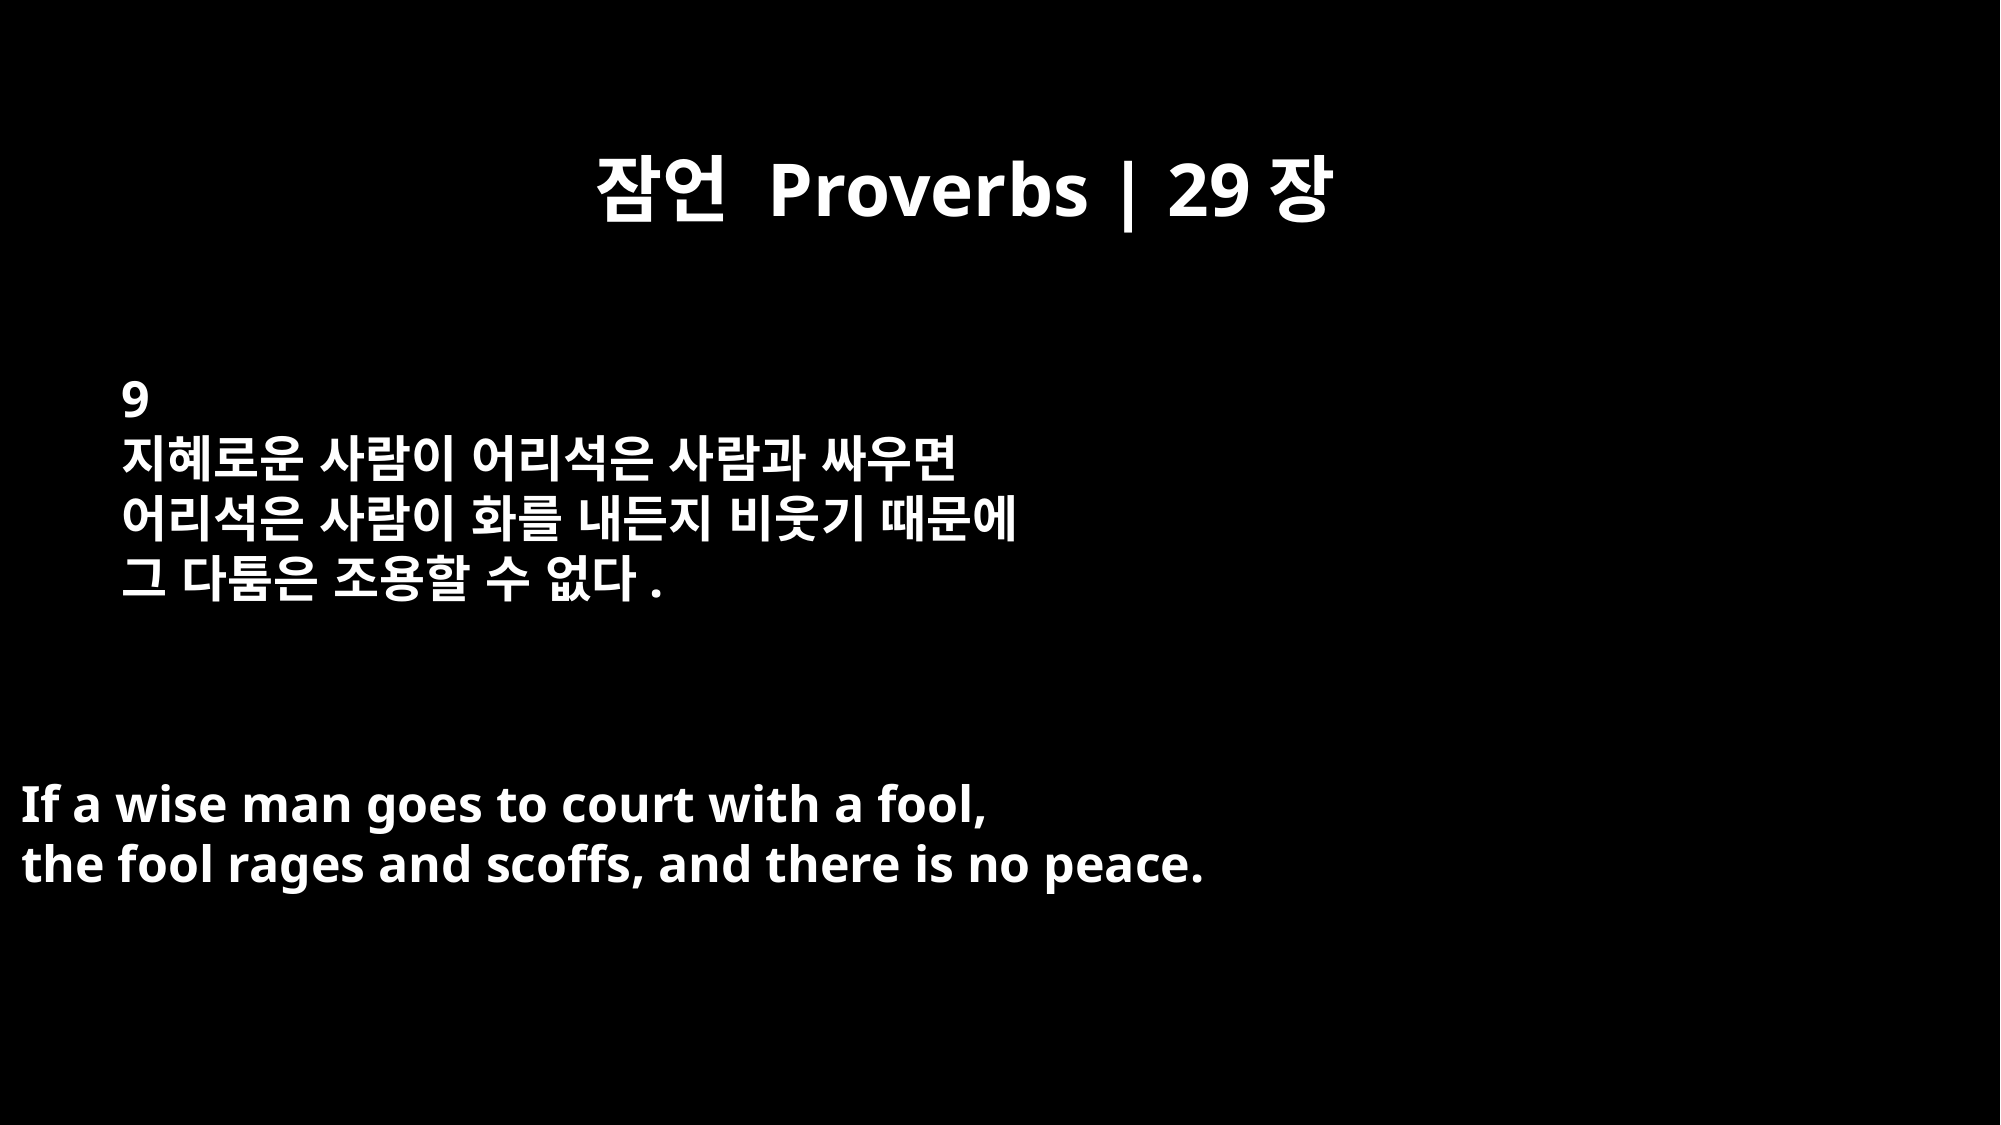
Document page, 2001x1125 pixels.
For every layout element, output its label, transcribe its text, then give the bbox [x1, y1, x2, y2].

text_box If a wise man goes to court with a fool, the fool rages and scoffs, and there is no peace. [6, 764, 1220, 900]
text_box 9 지혜로운 사람이 어리석은 사람과 싸우면 어리석은 사람이 화를 내든지 비웃기 때문에 그 다툼은 조용할 수 없다. [106, 359, 1035, 615]
text_box 잠언 Proverbs | 29장 [580, 136, 1352, 239]
